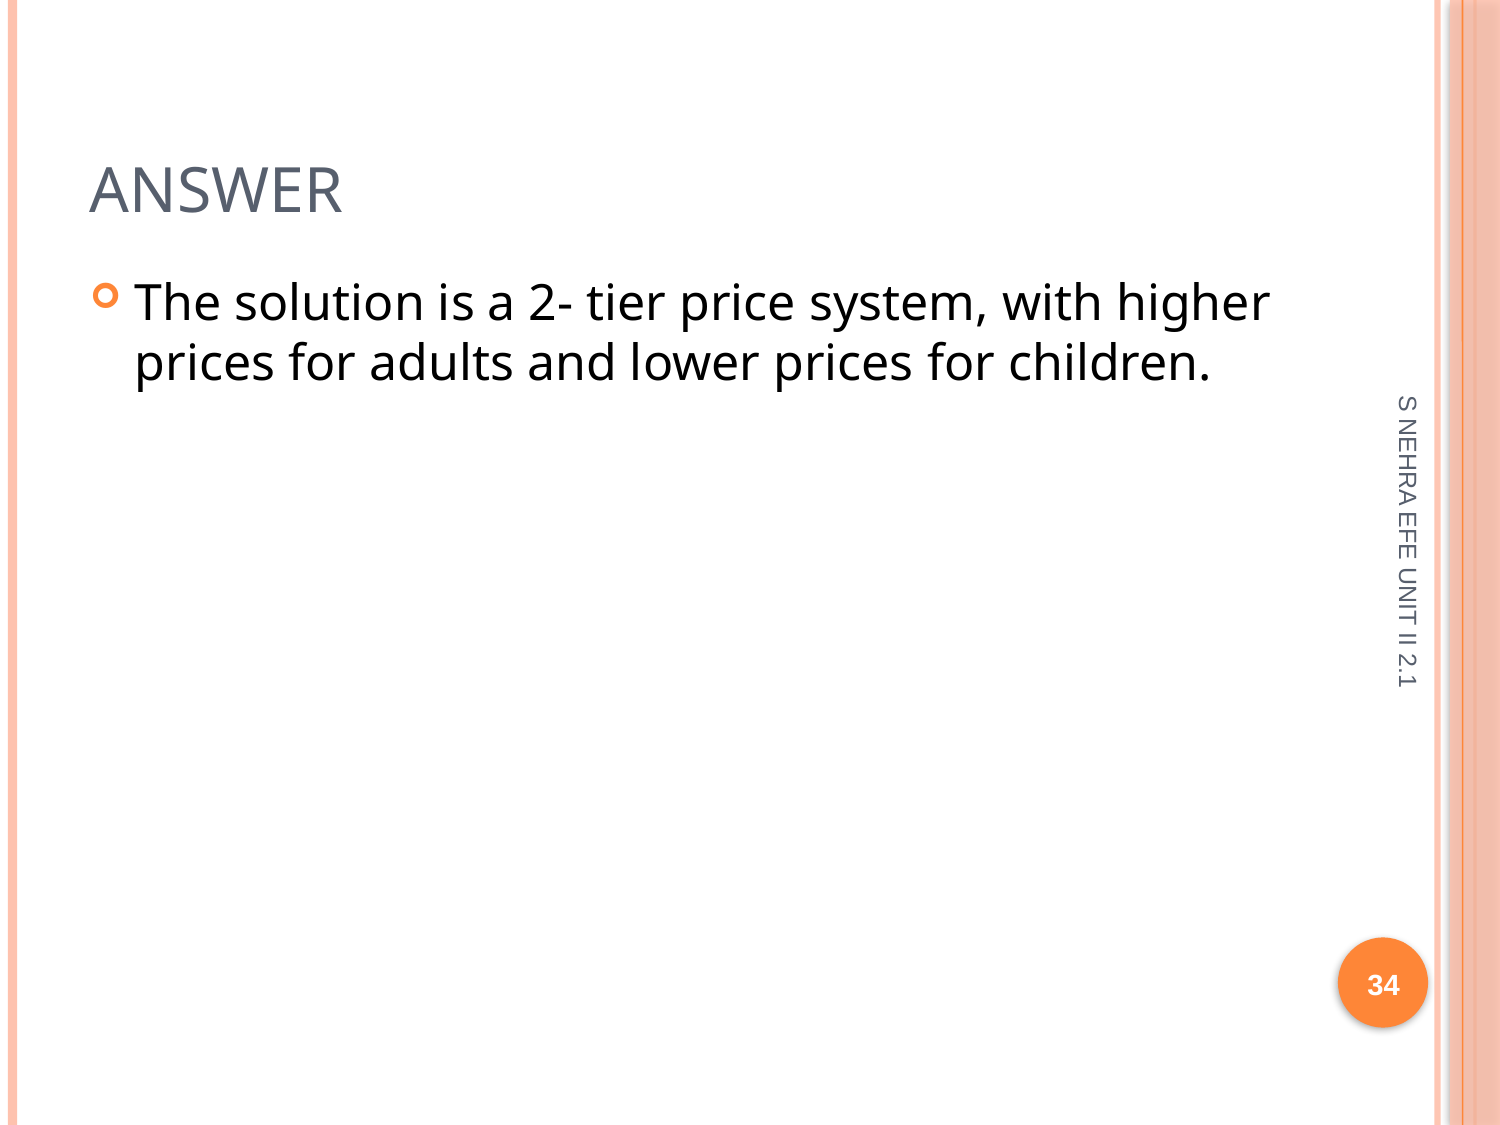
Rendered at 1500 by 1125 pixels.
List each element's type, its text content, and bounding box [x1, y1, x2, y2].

list The solution is a 2- tier price system, with higher prices for adults and lower prices for children. [74, 262, 1301, 1063]
slide_number 34 [1333, 940, 1434, 1026]
title answer [75, 45, 1300, 233]
footer S NEHRA EFE UNIT II 2.1 [1379, 380, 1440, 906]
